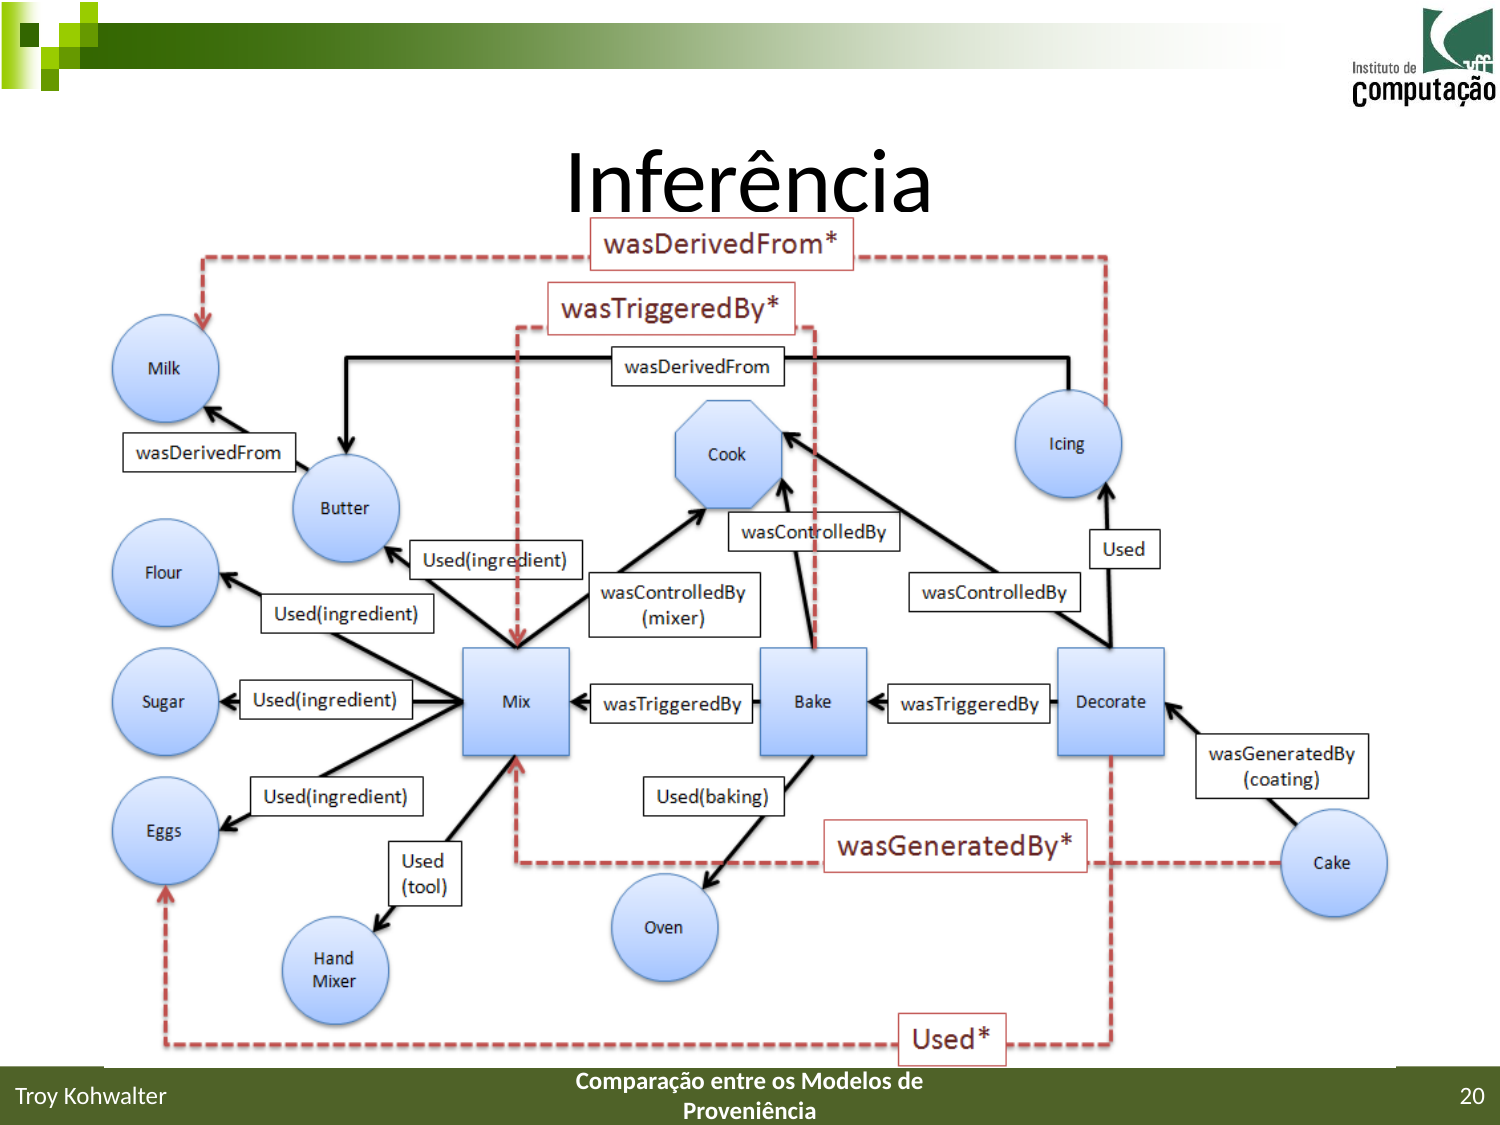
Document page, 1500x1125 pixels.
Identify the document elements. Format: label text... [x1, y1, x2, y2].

title Inferência [75, 82, 1425, 270]
footer Comparação entre os Modelos de Proveniência [512, 1077, 988, 1125]
slide_number Troy Kohwalter [0, 1065, 350, 1125]
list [104, 212, 1396, 1068]
slide_number 20 [1149, 1065, 1500, 1125]
